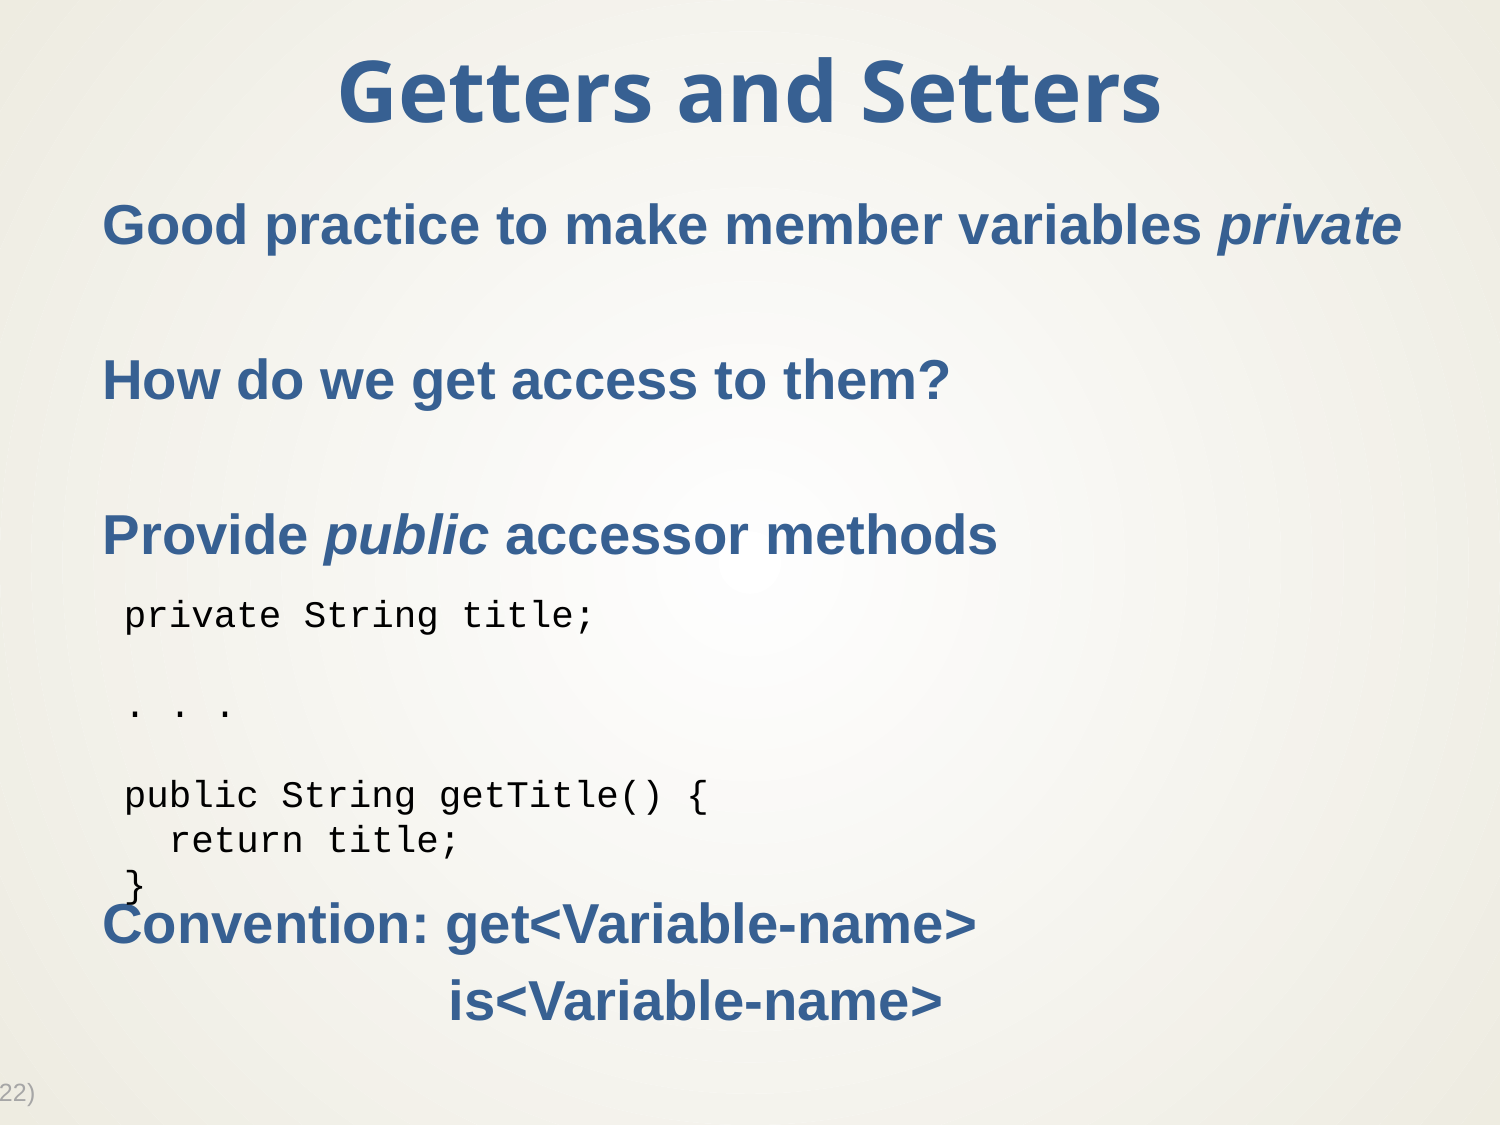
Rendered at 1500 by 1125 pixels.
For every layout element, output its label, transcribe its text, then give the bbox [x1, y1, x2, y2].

title Getters and Setters [0, 24, 1500, 166]
text_box private String title; . . . public String getTitle() { return title; } [109, 583, 724, 913]
list Good practice to make member variables private How do we get access to them? Provide public accessor methods Convention: get<Variable-name> is<Variable-name> [56, 187, 1444, 1036]
